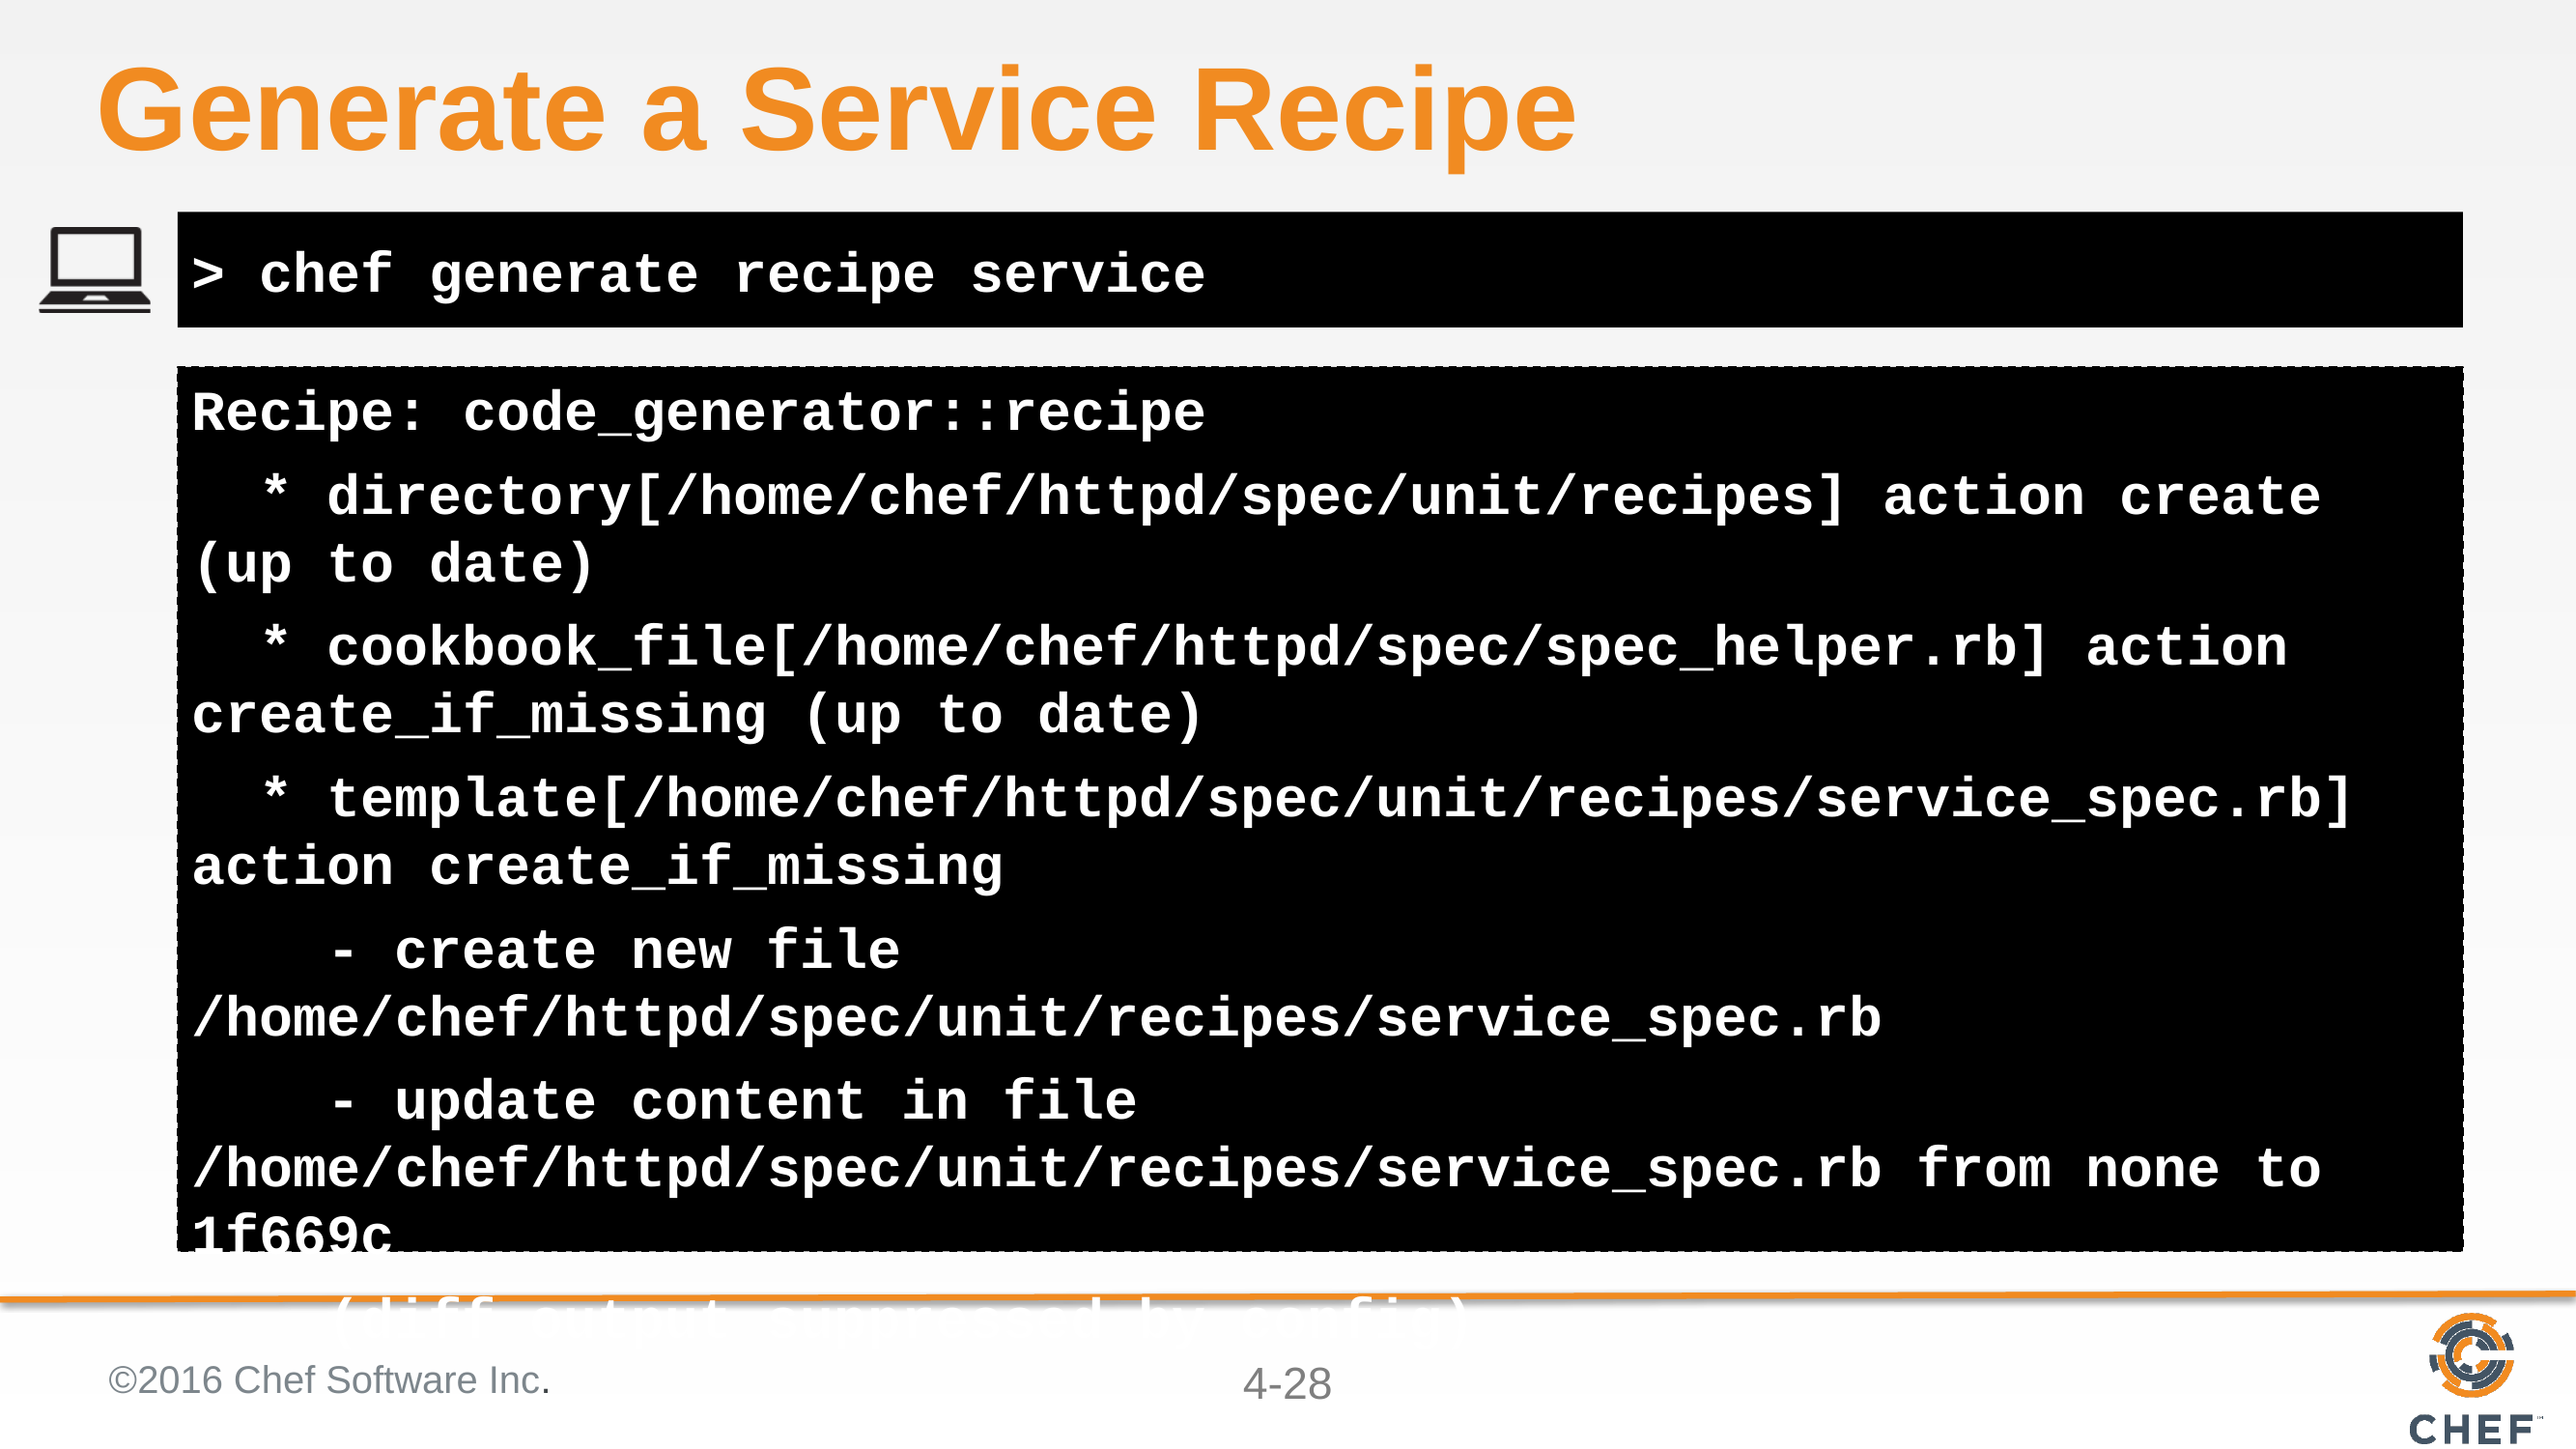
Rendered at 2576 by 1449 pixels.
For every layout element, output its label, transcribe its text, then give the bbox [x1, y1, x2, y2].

list Recipe: code_generator::recipe * directory[/home/chef/httpd/spec/unit/recipes] action create (up to date) * cookbook_file[/home/chef/httpd/spec/spec_helper.rb] action create_if_missing (up to date) * template[/home/chef/httpd/spec/unit/recipes/service_spec.rb] action create_if_missing - create new file /home/chef/httpd/spec/unit/recipes/service_spec.rb - update content in file /home/chef/httpd/spec/unit/recipes/service_spec.rb from none to 1f669c (diff output suppressed by config) [177, 366, 2464, 1252]
picture [2399, 1297, 2551, 1449]
title Generate a Service Recipe [96, 48, 2463, 180]
list > chef generate recipe service [177, 212, 2463, 327]
